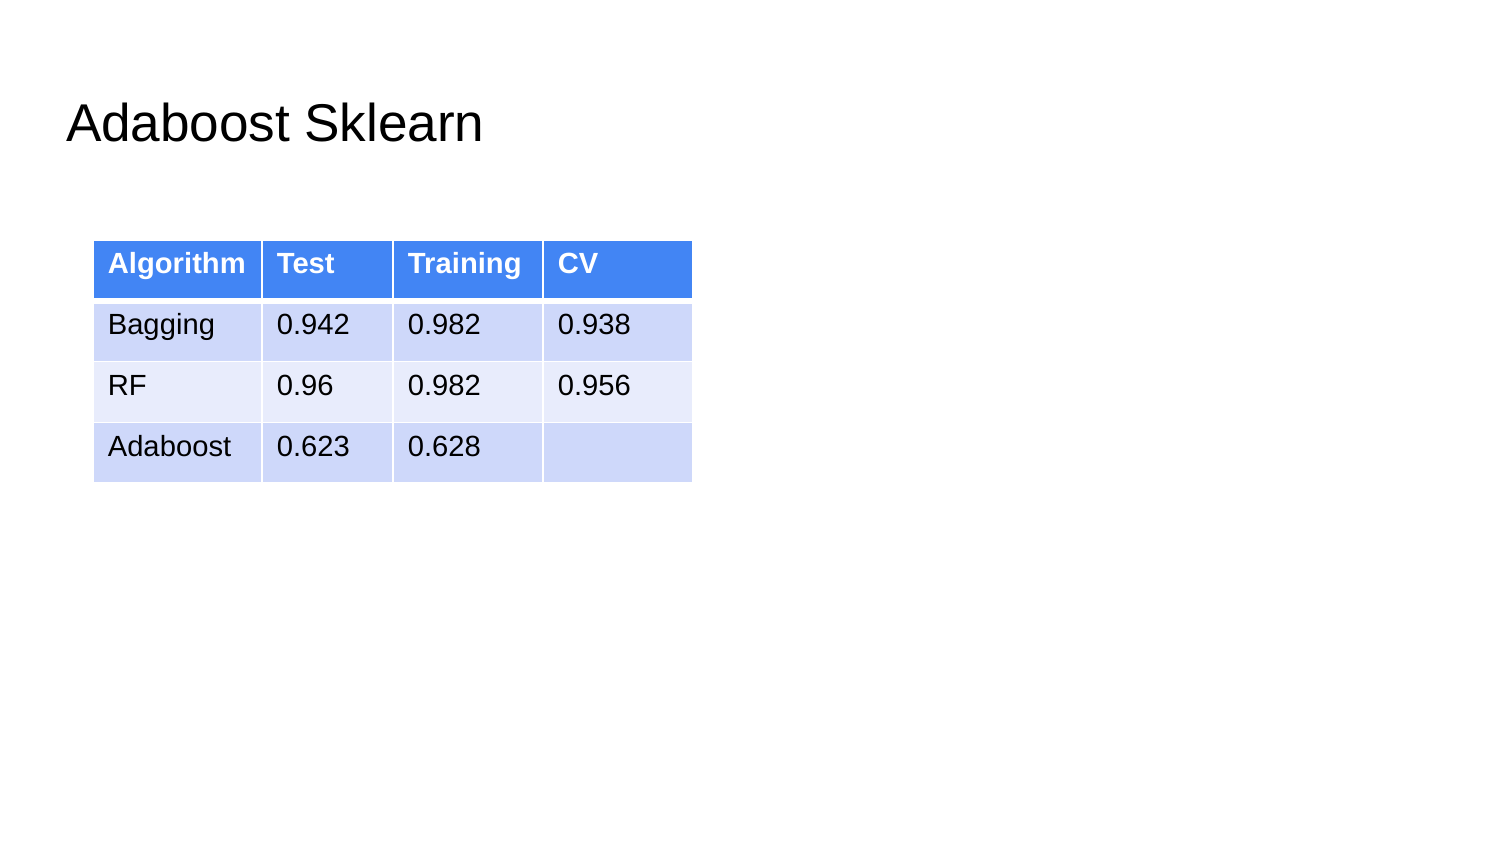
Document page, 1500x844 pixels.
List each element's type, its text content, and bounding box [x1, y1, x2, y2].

table_cell 0.956 [544, 362, 692, 422]
table_cell Bagging [94, 304, 261, 361]
table_cell [544, 423, 692, 482]
table_cell Adaboost [94, 423, 261, 482]
table_header Training [394, 241, 542, 298]
table_header Algorithm [94, 241, 261, 298]
table_header Test [263, 241, 392, 298]
table_cell 0.942 [263, 304, 392, 361]
table_cell 0.623 [263, 423, 392, 482]
table_header CV [544, 241, 692, 298]
table_cell 0.982 [394, 362, 542, 422]
table_cell 0.938 [544, 304, 692, 361]
table_cell 0.982 [394, 304, 542, 361]
table_cell 0.96 [263, 362, 392, 422]
title Adaboost Sklearn [51, 72, 1449, 167]
table_cell 0.628 [394, 423, 542, 482]
table_cell RF [94, 362, 261, 422]
